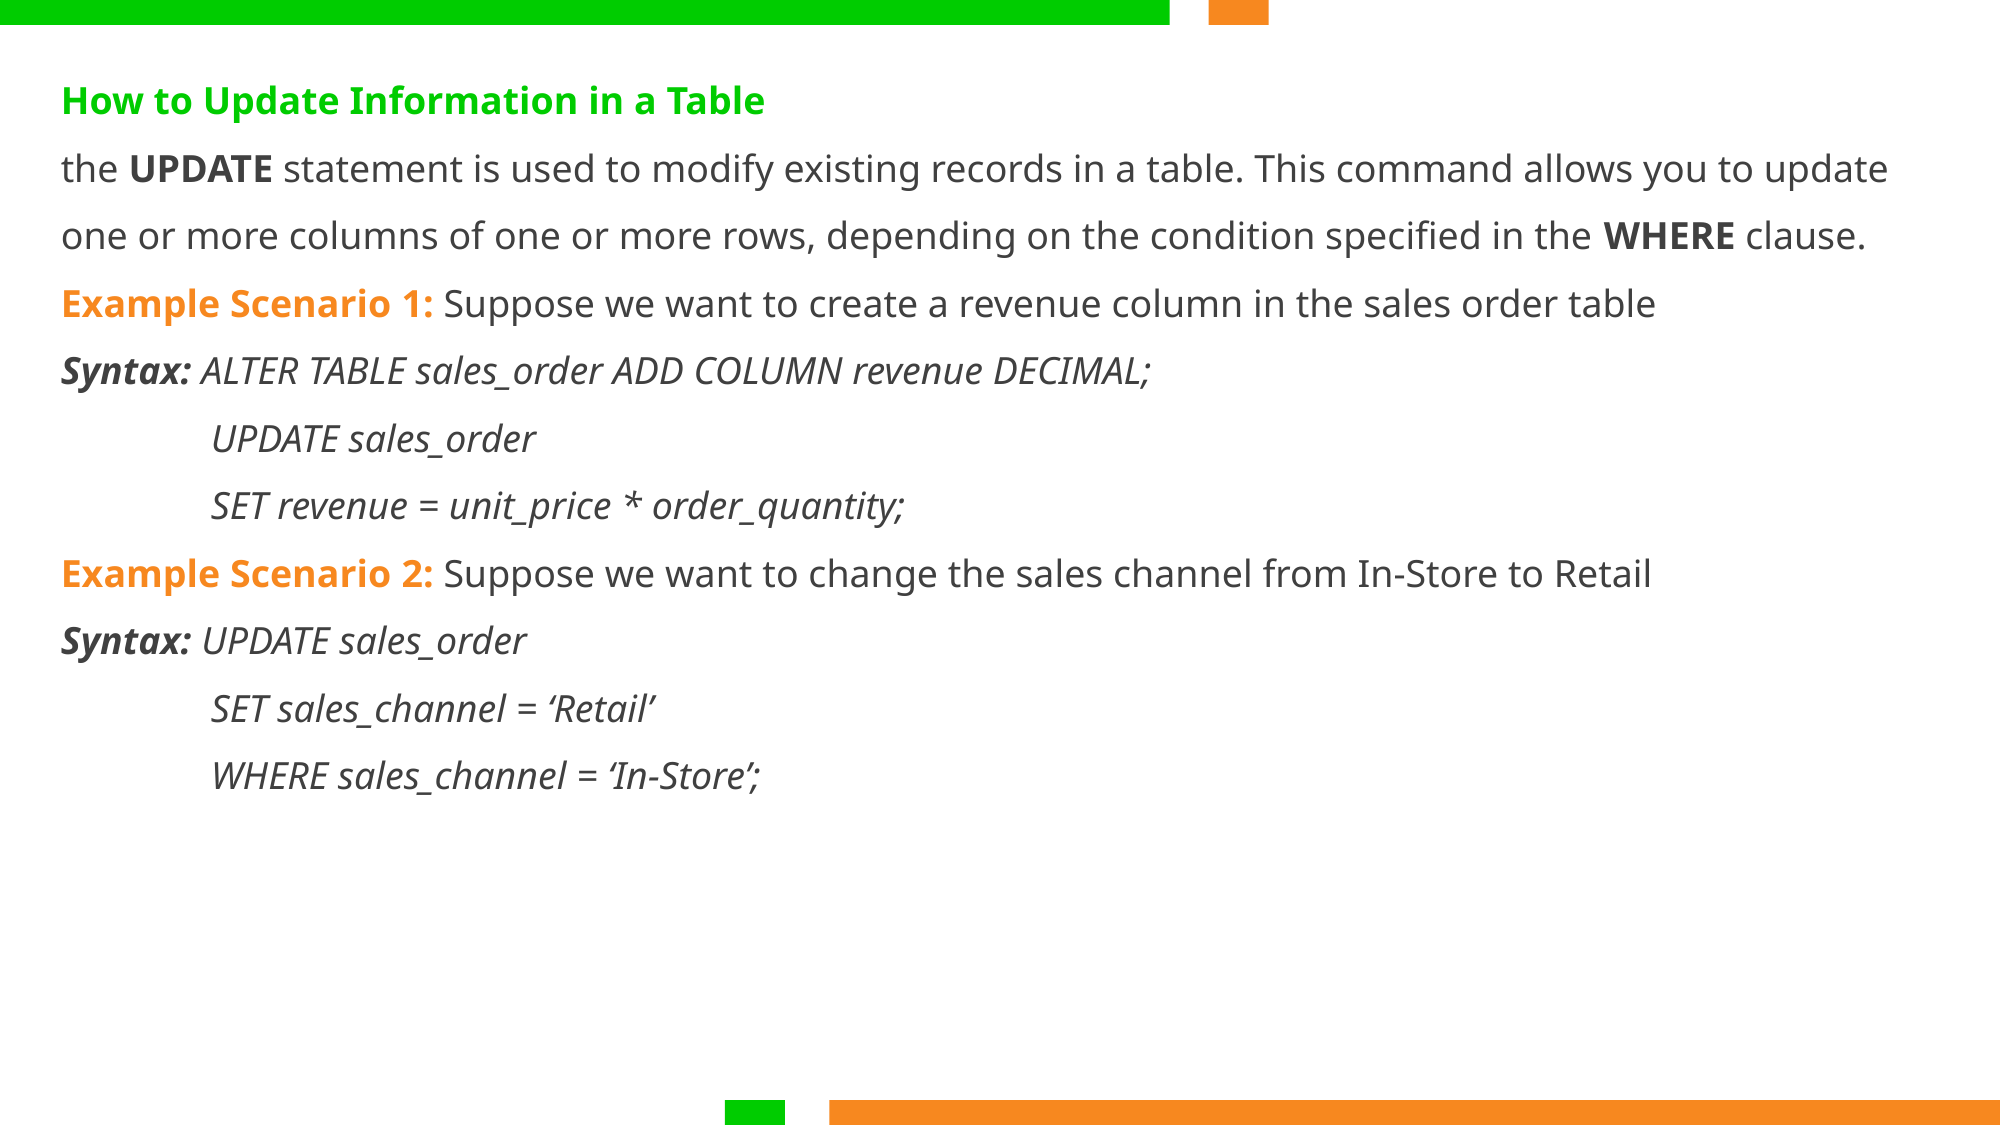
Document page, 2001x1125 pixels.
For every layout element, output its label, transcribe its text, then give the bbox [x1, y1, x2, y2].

text_box How to Update Information in a Table the UPDATE statement is used to modify existing records in a table. This command allows you to update one or more columns of one or more rows, depending on the condition specified in the WHERE clause. Example Scenario 1: Suppose we want to create a revenue column in the sales order table Syntax: ALTER TABLE sales_order ADD COLUMN revenue DECIMAL; UPDATE sales_order SET revenue = unit_price * order_quantity; Example Scenario 2: Suppose we want to change the sales channel from In-Store to Retail Syntax: UPDATE sales_order SET sales_channel = ‘Retail’ WHERE sales_channel = ‘In-Store’; [46, 24, 1954, 805]
text_box [0, 0, 1171, 26]
text_box [1207, 0, 1270, 24]
text_box [828, 1098, 2000, 1125]
text_box [723, 1098, 786, 1125]
